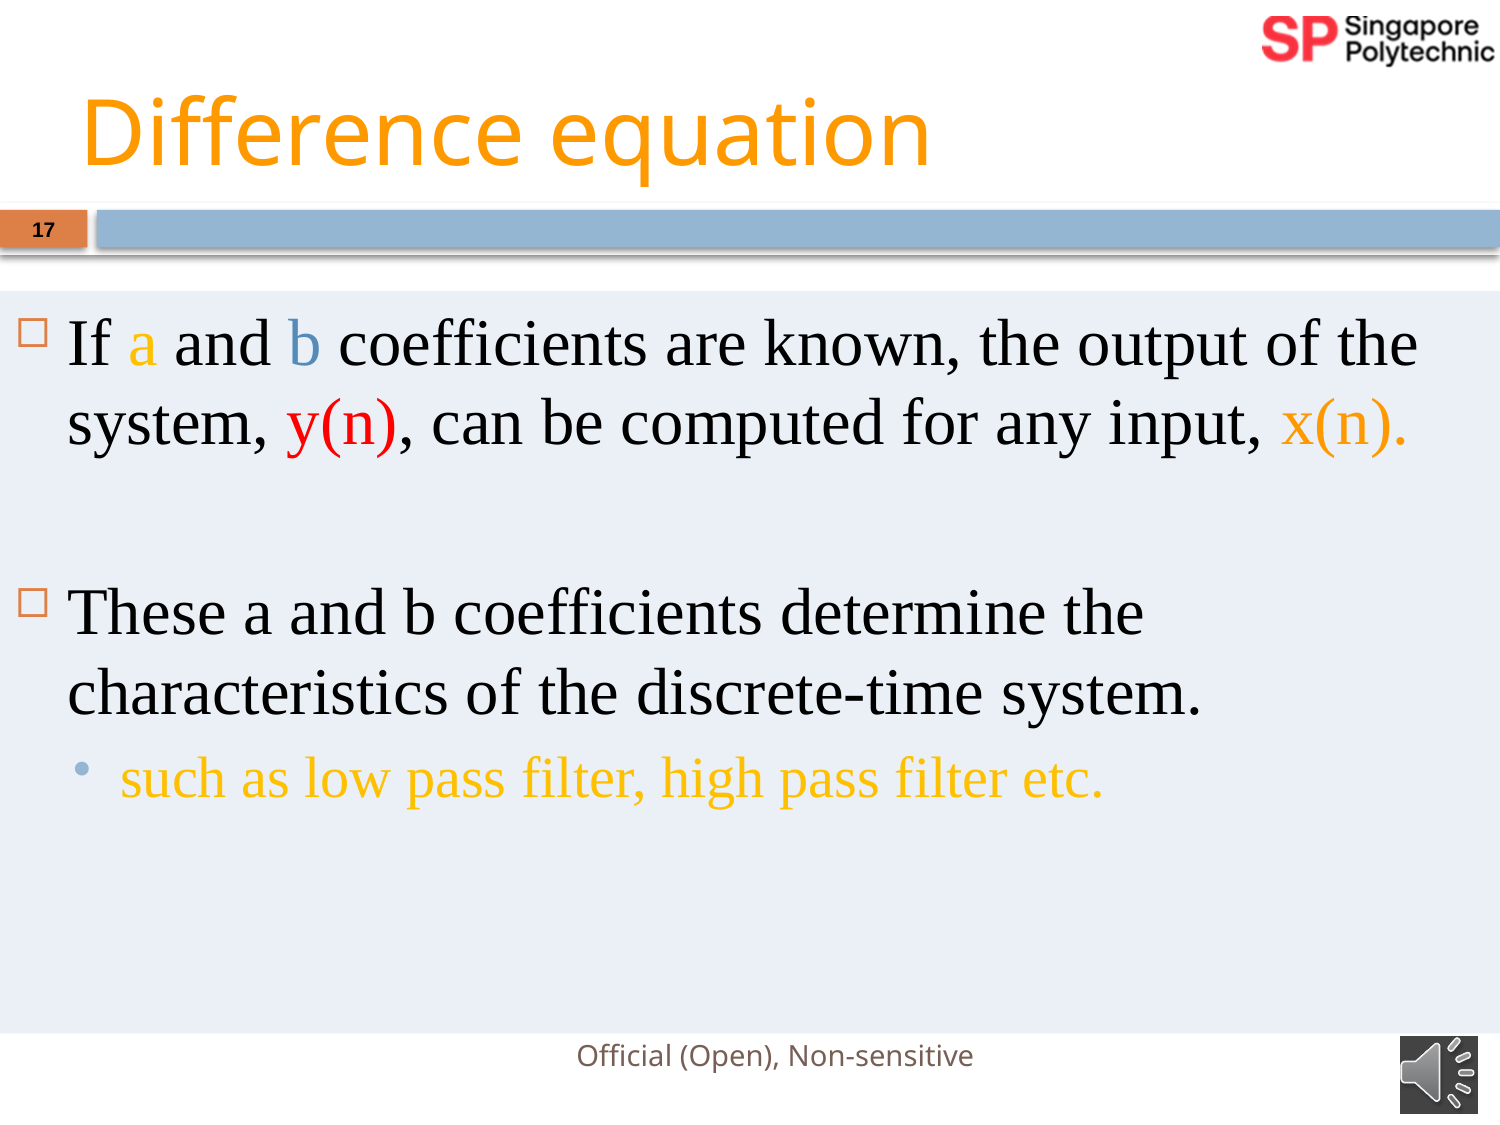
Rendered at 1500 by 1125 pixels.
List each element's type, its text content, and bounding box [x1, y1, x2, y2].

picture [1262, 16, 1496, 70]
picture [1398, 1034, 1480, 1116]
list If a and b coefficients are known, the output of the system, y(n), can be computed for any input, x(n). These a and b coefficients determine the characteristics of the discrete-time system. such as low pass filter, high pass filter etc. [0, 290, 1500, 1034]
slide_number 17 [0, 208, 88, 249]
title Difference equation [64, 78, 1415, 180]
footer Official (Open), Non-sensitive [99, 1025, 990, 1085]
